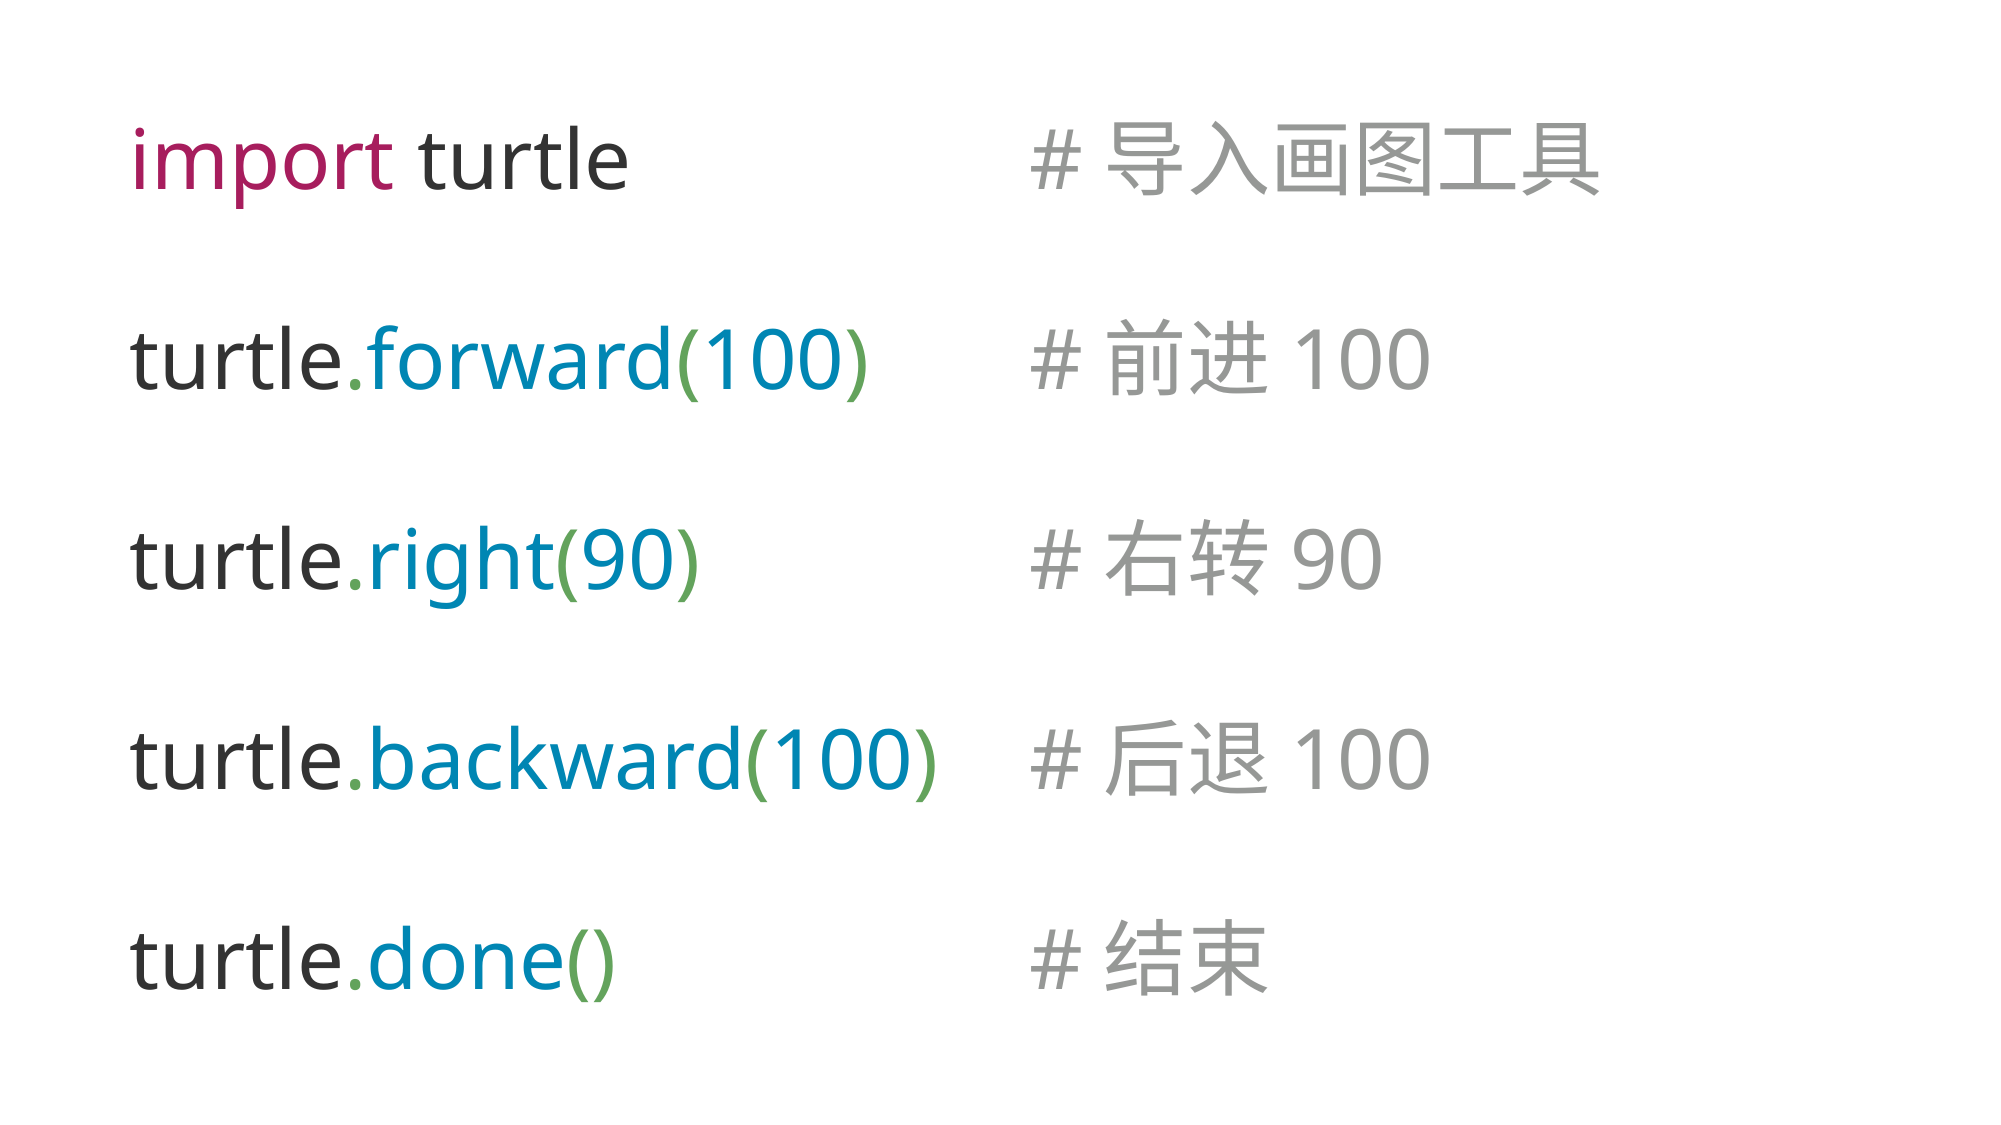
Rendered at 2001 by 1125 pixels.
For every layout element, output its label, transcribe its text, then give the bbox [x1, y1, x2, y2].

text_box import turtle #导入画图工具 turtle.forward(100) #前进100 turtle.right(90) #右转90 turtle.backward(100) #后退100 turtle.done() #结束 [115, 0, 1619, 1014]
